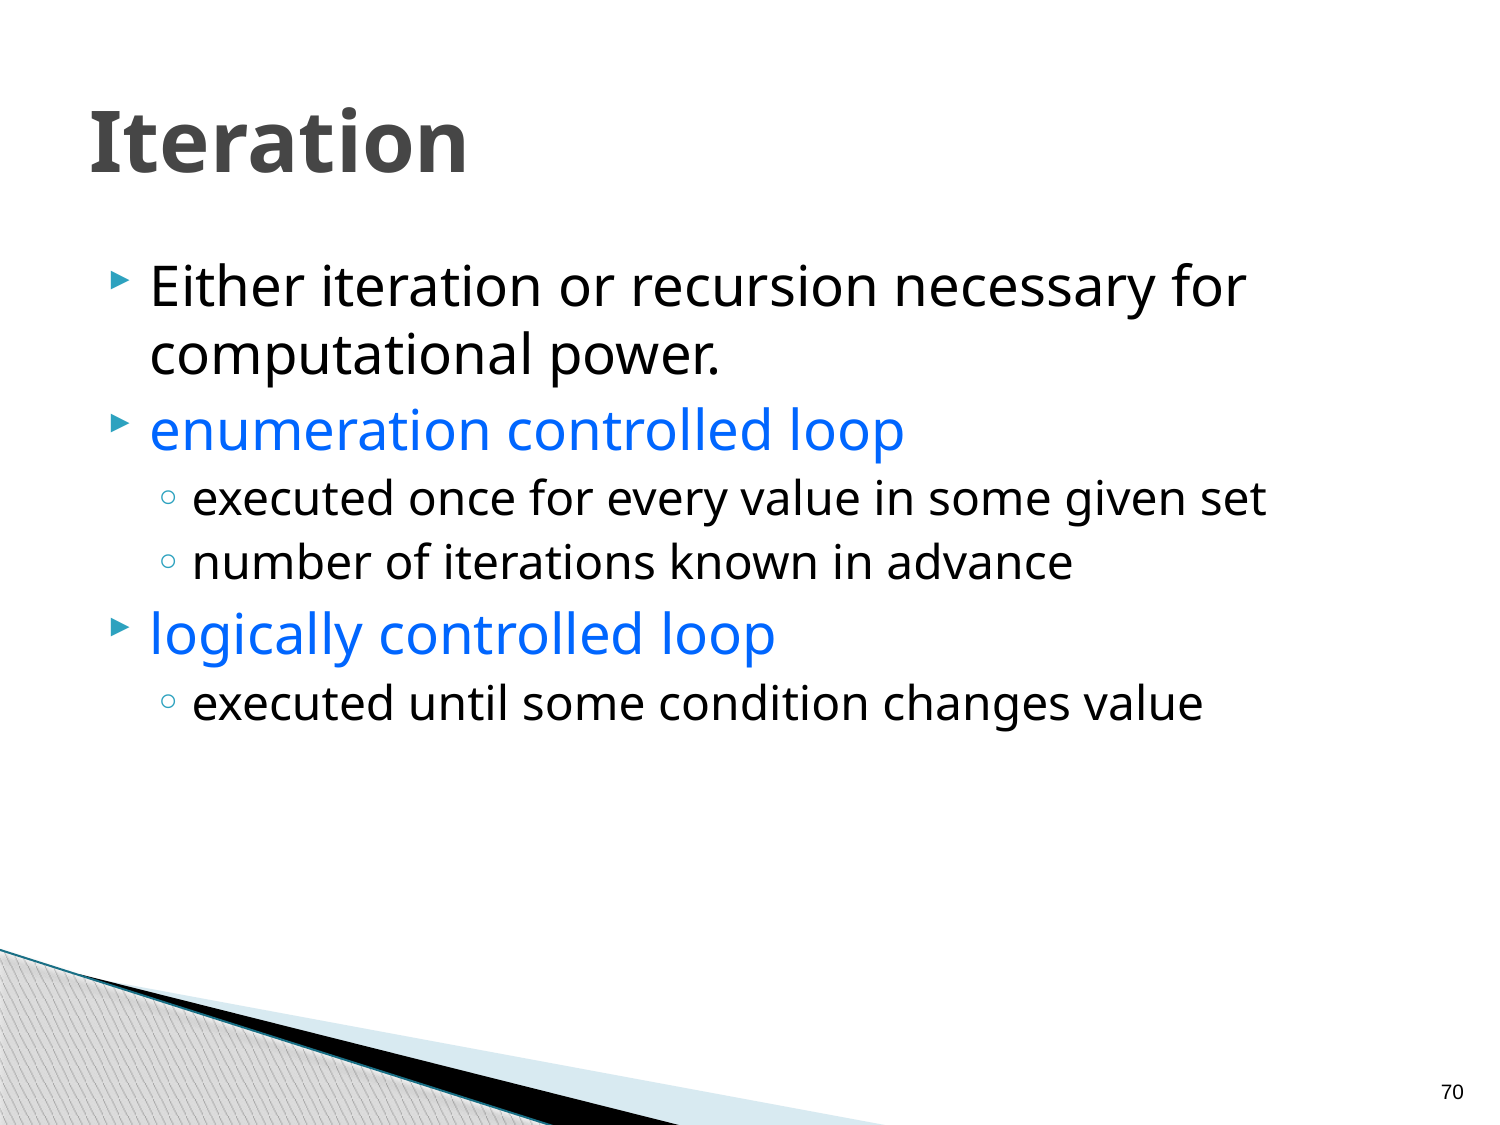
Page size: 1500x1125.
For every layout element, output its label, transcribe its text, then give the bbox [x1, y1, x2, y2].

list Either iteration or recursion necessary for computational power. enumeration controlled loop executed once for every value in some given set number of iterations known in advance logically controlled loop executed until some condition changes value [75, 243, 1425, 986]
title Iteration [75, 45, 1425, 233]
slide_number 70 [1418, 1051, 1479, 1112]
